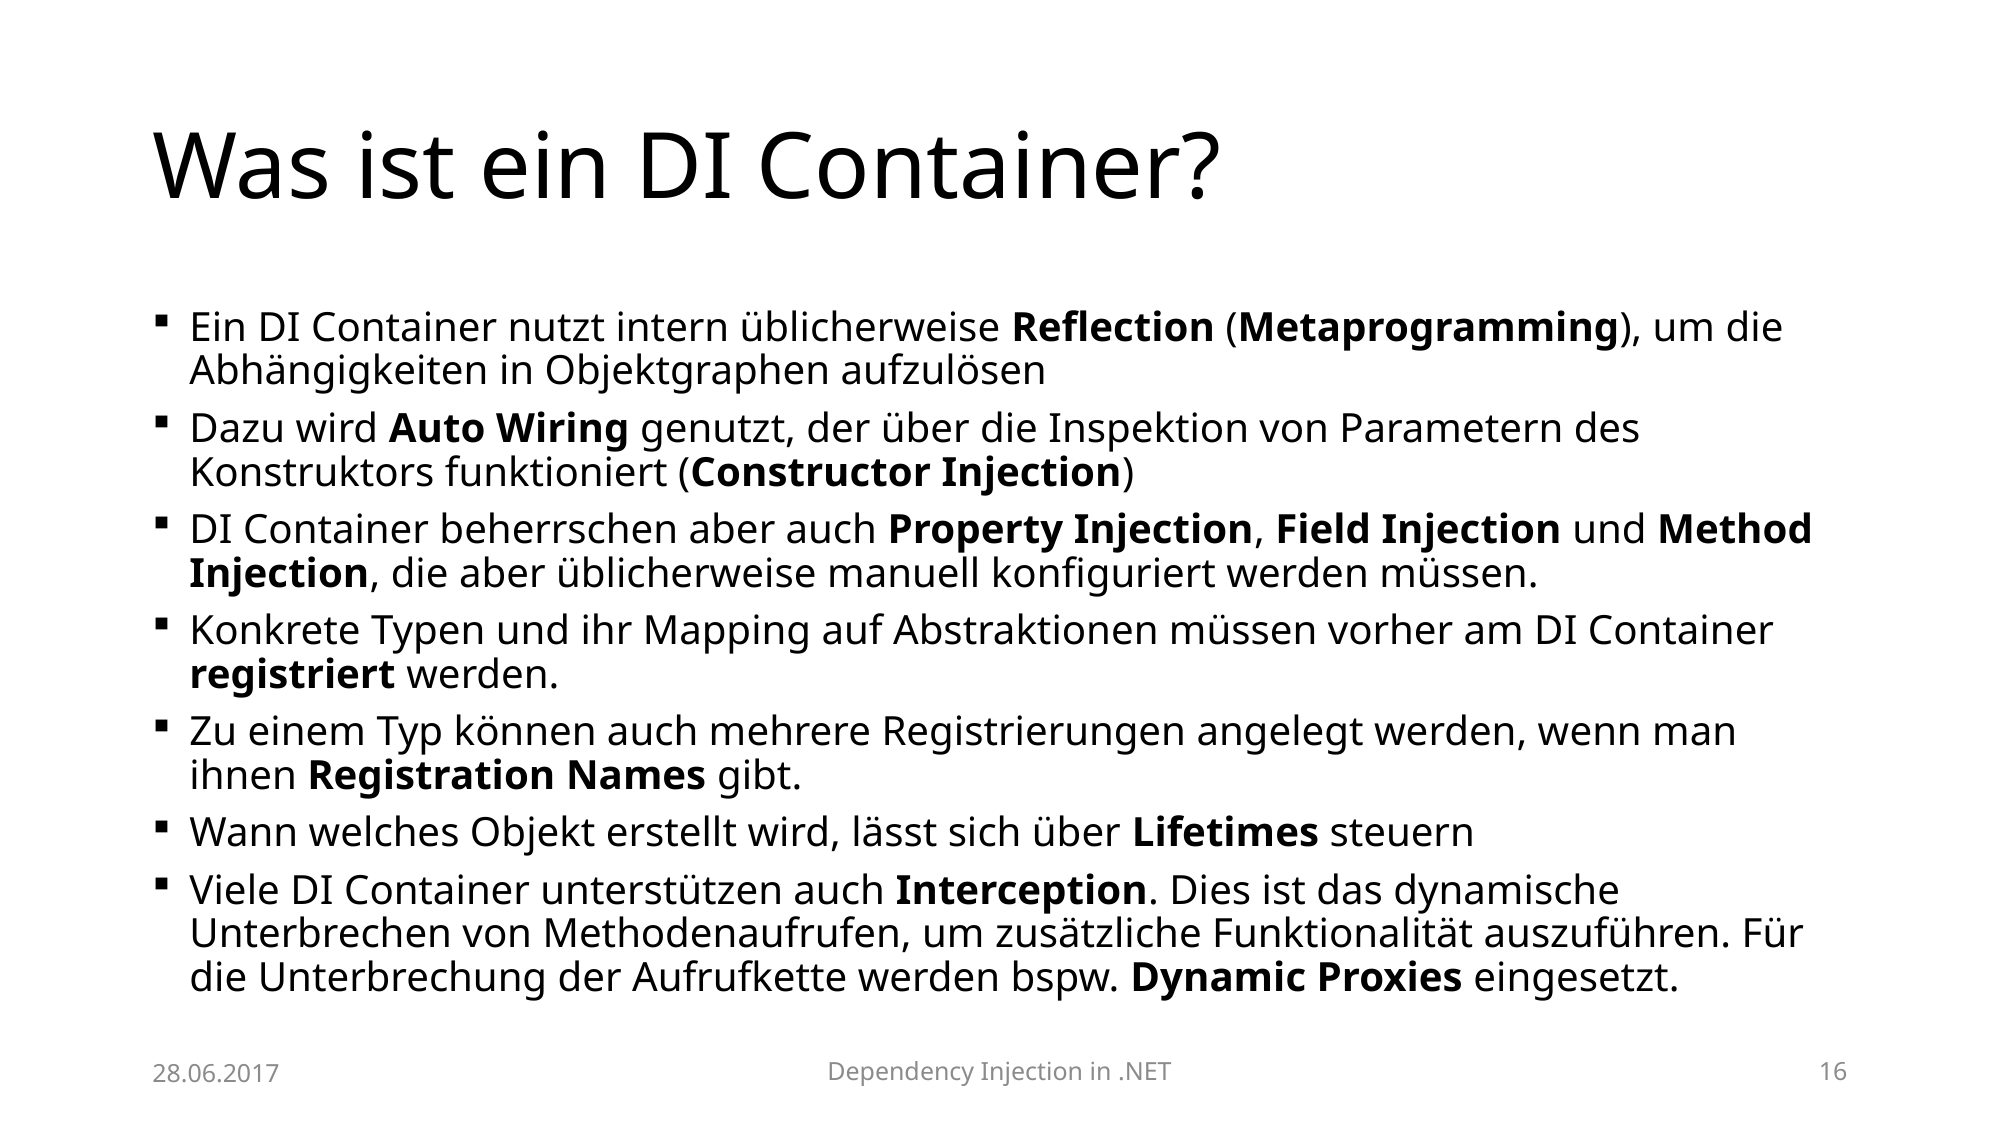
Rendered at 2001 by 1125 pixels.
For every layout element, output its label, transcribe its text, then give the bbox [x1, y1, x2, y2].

footer Dependency Injection in .NET [662, 1042, 1338, 1103]
slide_number 16 [1412, 1042, 1863, 1103]
title Was ist ein DI Container? [137, 59, 1863, 278]
list Ein DI Container nutzt intern üblicherweise Reflection (Metaprogramming), um die Abhängigkeiten in Objektgraphen aufzulösen Dazu wird Auto Wiring genutzt, der über die Inspektion von Parametern des Konstruktors funktioniert (Constructor Injection) DI Container beherrschen aber auch Property Injection, Field Injection und Method Injection, die aber üblicherweise manuell konfiguriert werden müssen. Konkrete Typen und ihr Mapping auf Abstraktionen müssen vorher am DI Container registriert werden. Zu einem Typ können auch mehrere Registrierungen angelegt werden, wenn man ihnen Registration Names gibt. Wann welches Objekt erstellt wird, lässt sich über Lifetimes steuern Viele DI Container unterstützen auch Interception. Dies ist das dynamische Unterbrechen von Methodenaufrufen, um zusätzliche Funktionalität auszuführen. Für die Unterbrechung der Aufrufkette werden bspw. Dynamic Proxies eingesetzt. [137, 299, 1863, 1014]
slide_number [137, 1042, 588, 1103]
